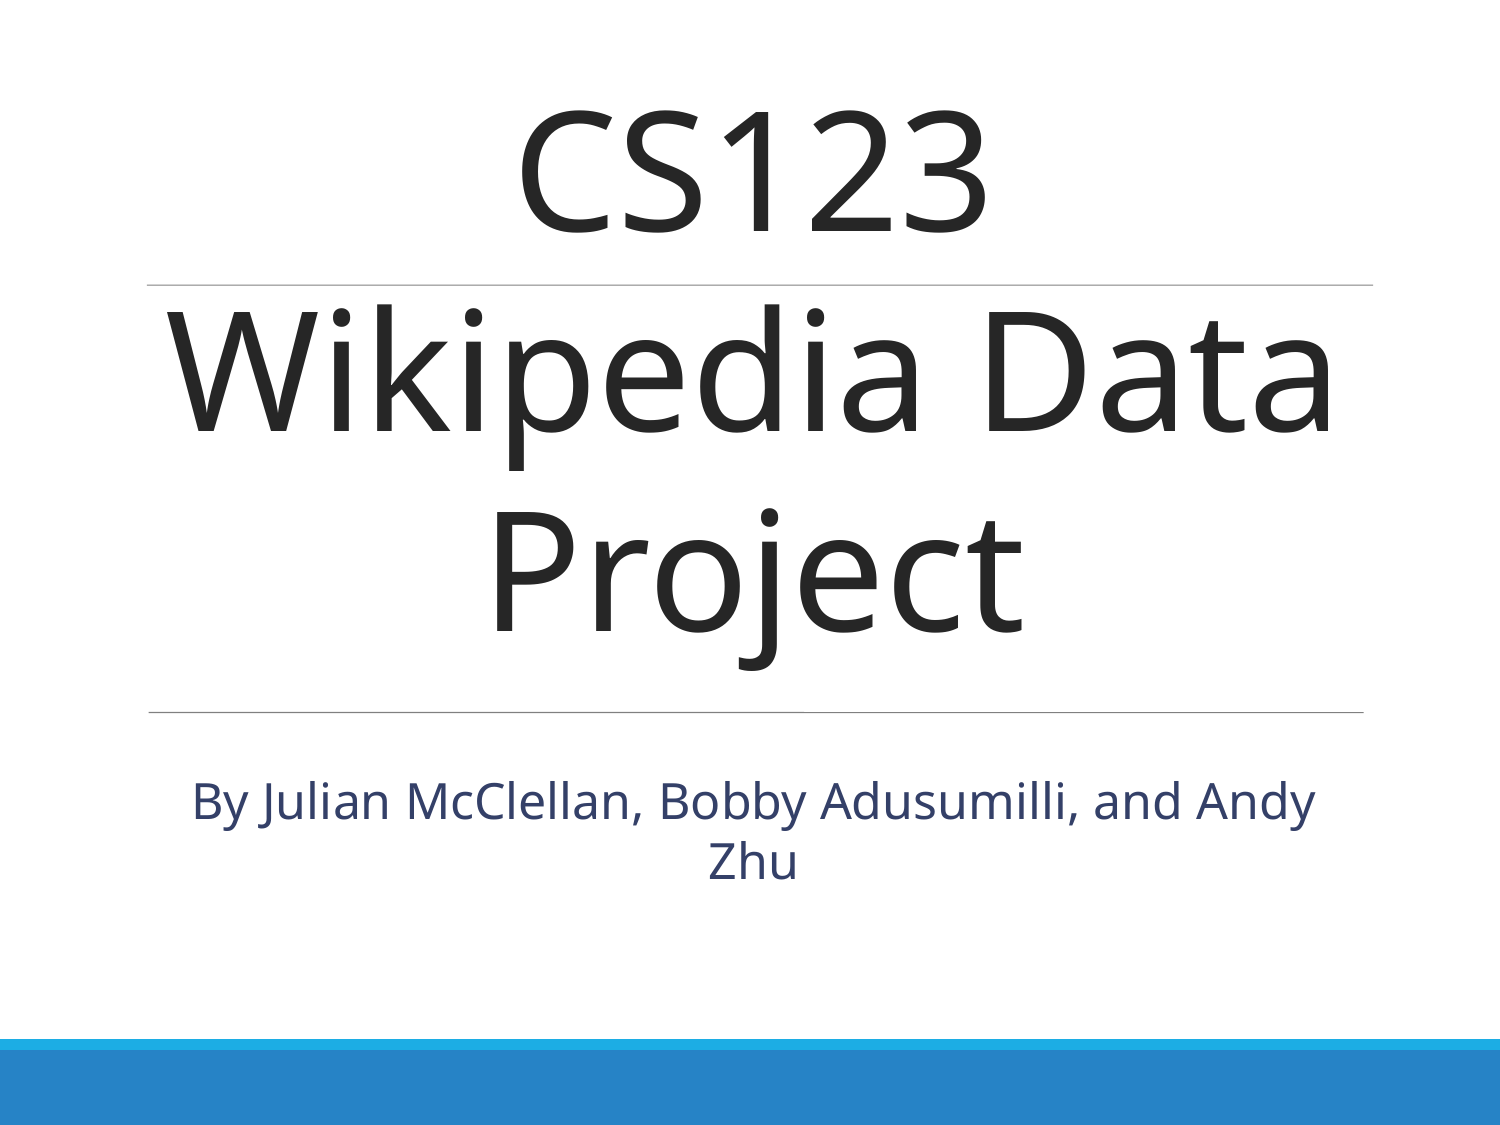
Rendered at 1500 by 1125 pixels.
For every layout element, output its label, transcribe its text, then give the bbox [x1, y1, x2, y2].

text_box CS123 Wikipedia Data Project [135, 87, 1373, 673]
text_box By Julian McClellan, Bobby Adusumilli, and Andy Zhu [135, 762, 1373, 950]
